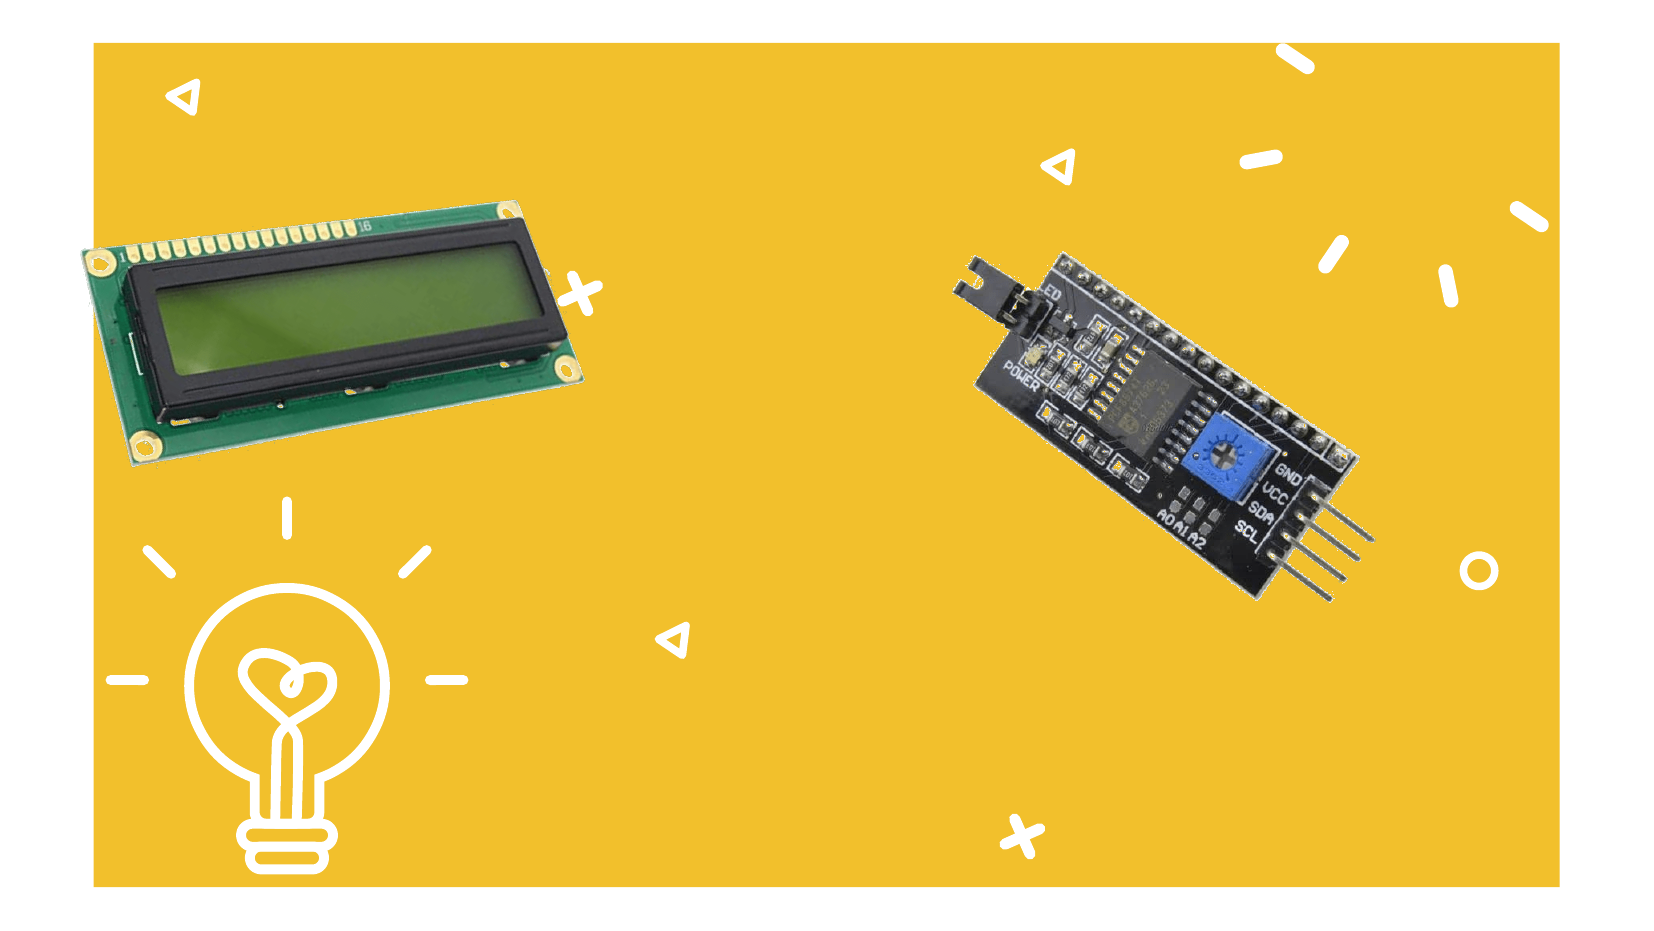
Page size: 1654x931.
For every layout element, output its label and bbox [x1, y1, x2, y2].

picture [0, 0, 680, 679]
picture [944, 206, 1388, 650]
text_box [386, 59, 1477, 241]
